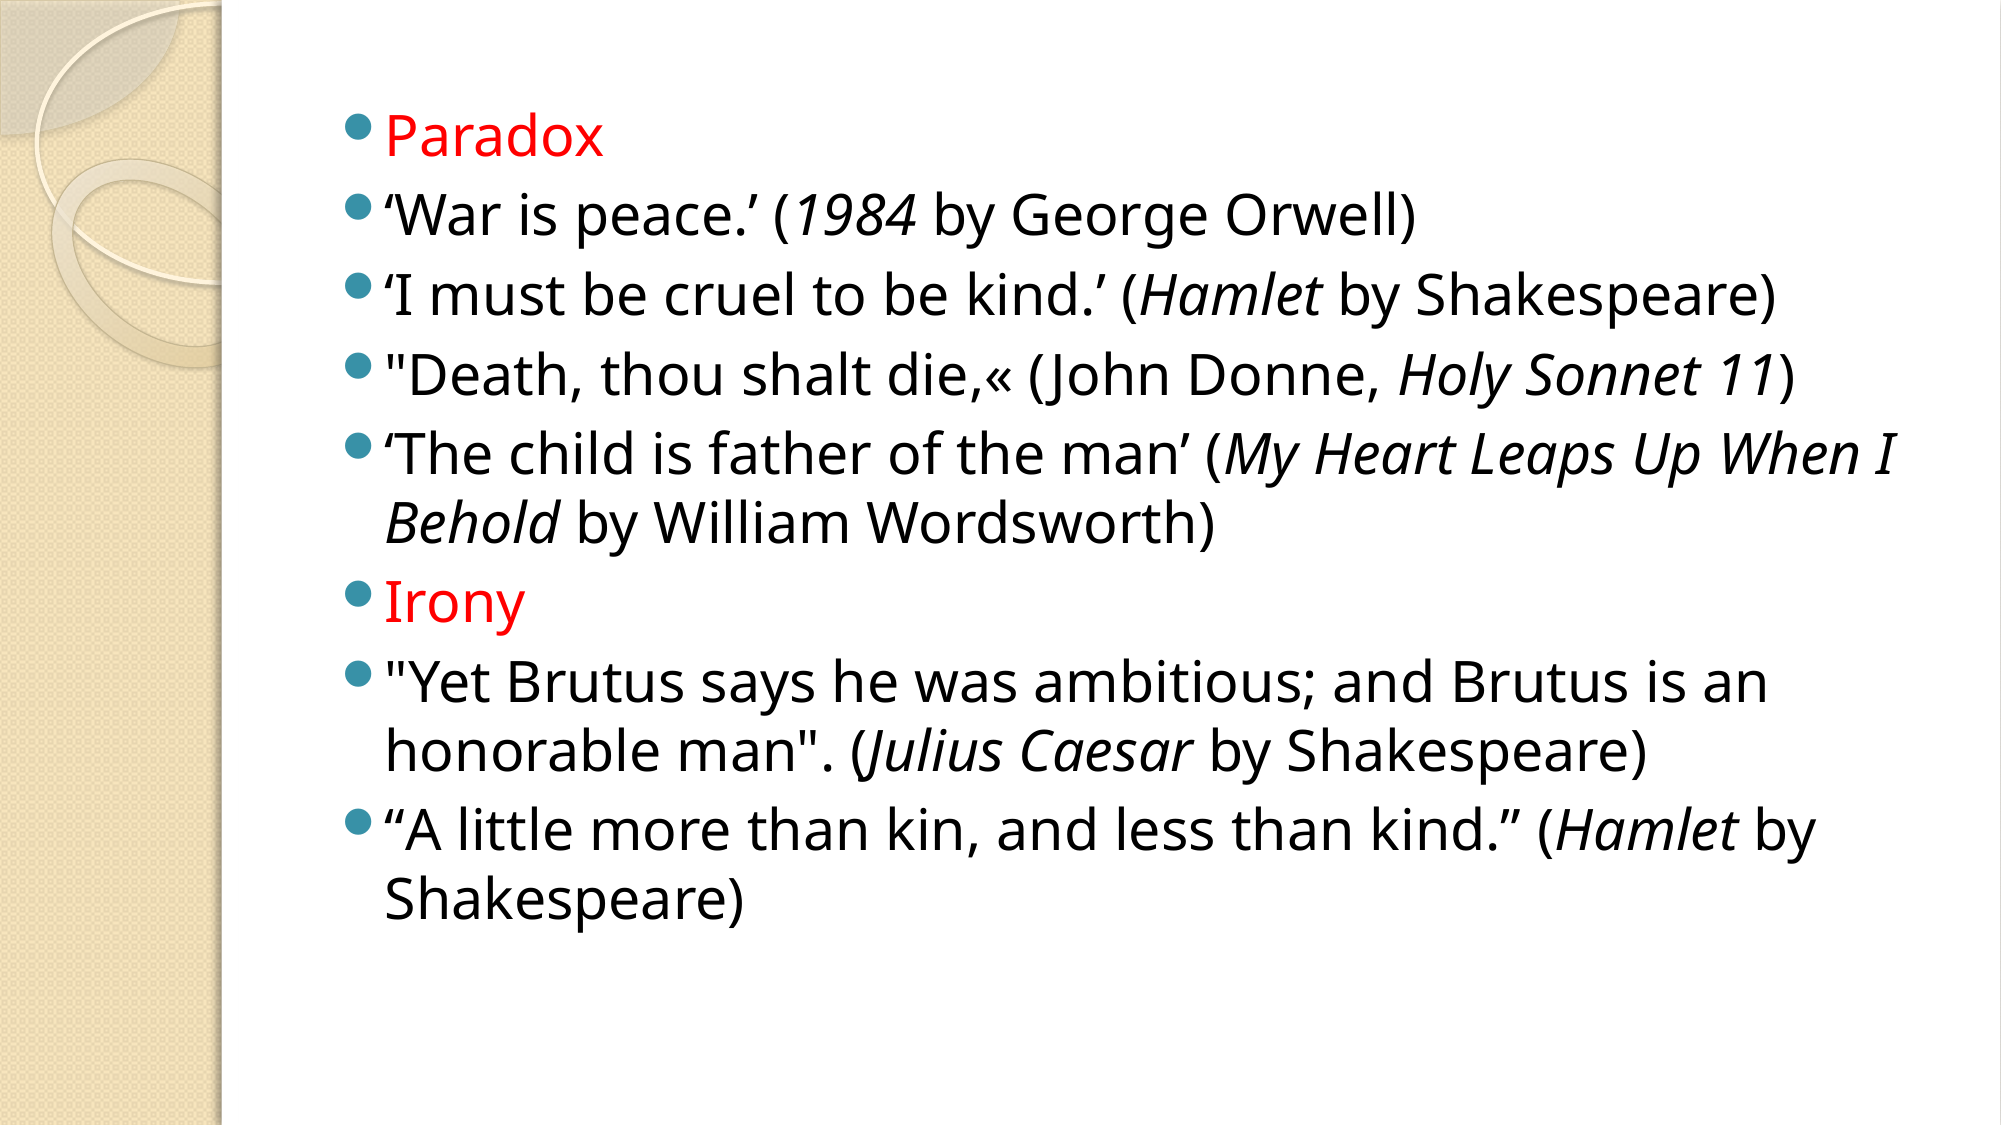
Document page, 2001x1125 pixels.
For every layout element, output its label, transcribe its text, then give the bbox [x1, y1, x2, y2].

list Paradox ‘War is peace.’ (1984 by George Orwell) ‘I must be cruel to be kind.’ (Hamlet by Shakespeare) "Death, thou shalt die,« (John Donne, Holy Sonnet 11) ‘The child is father of the man’ (My Heart Leaps Up When I Behold by William Wordsworth) Irony "Yet Brutus says he was ambitious; and Brutus is an honorable man". (Julius Caesar by Shakespeare) “A little more than kin, and less than kind.” (Hamlet by Shakespeare) [313, 91, 1954, 1025]
